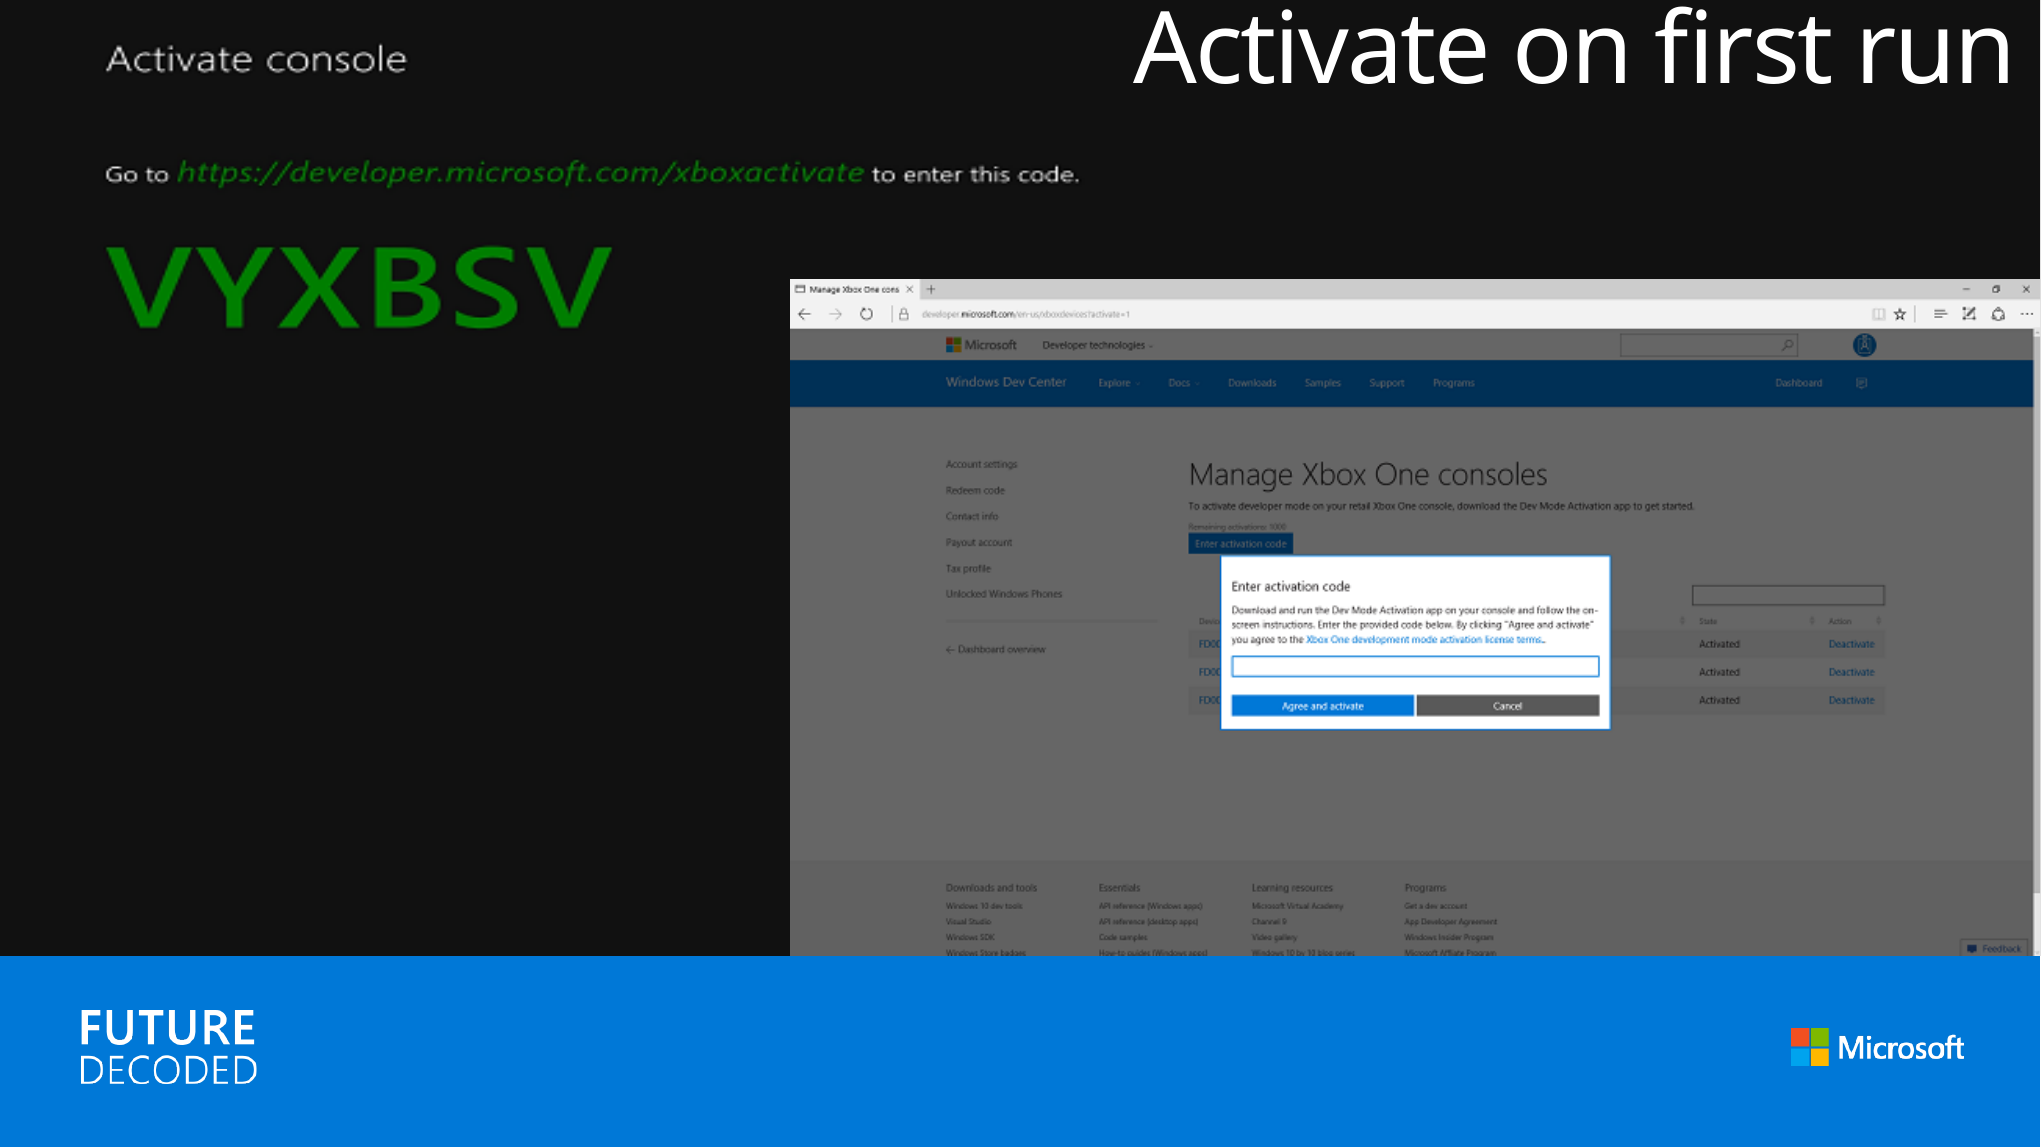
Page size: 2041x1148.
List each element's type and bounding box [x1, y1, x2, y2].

picture [0, 0, 2041, 956]
picture [1791, 1028, 1964, 1066]
picture [81, 1010, 257, 1084]
